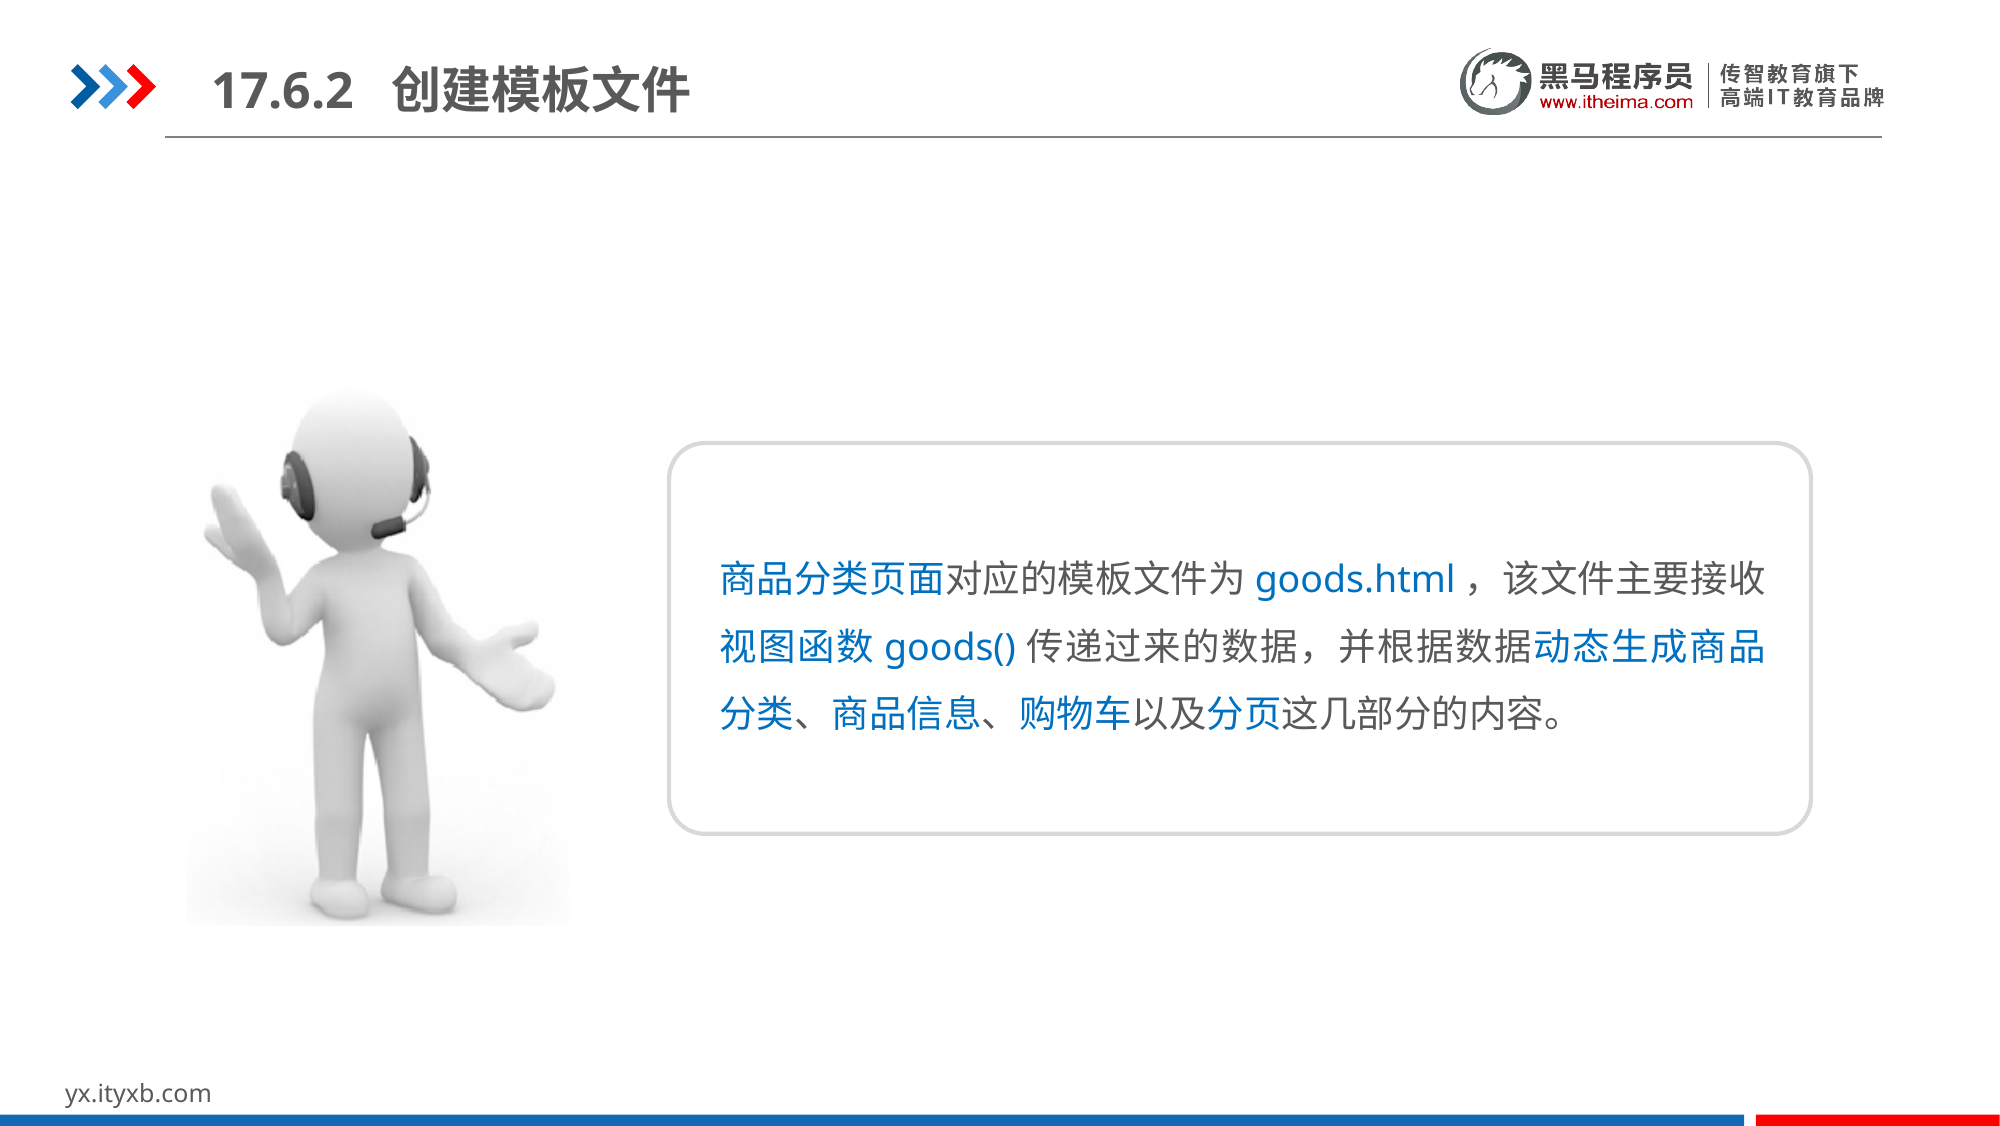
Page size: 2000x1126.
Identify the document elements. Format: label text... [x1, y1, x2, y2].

picture [187, 373, 570, 926]
text_box 商品分类页面对应的模板文件为goods.html，该文件主要接收视图函数goods()传递过来的数据，并根据数据动态生成商品分类、商品信息、购物车以及分页这几部分的内容。 [704, 525, 1781, 757]
text_box 17.6.2 创建模板文件 [196, 42, 1008, 136]
picture [1460, 48, 1887, 115]
text_box [666, 440, 1814, 836]
